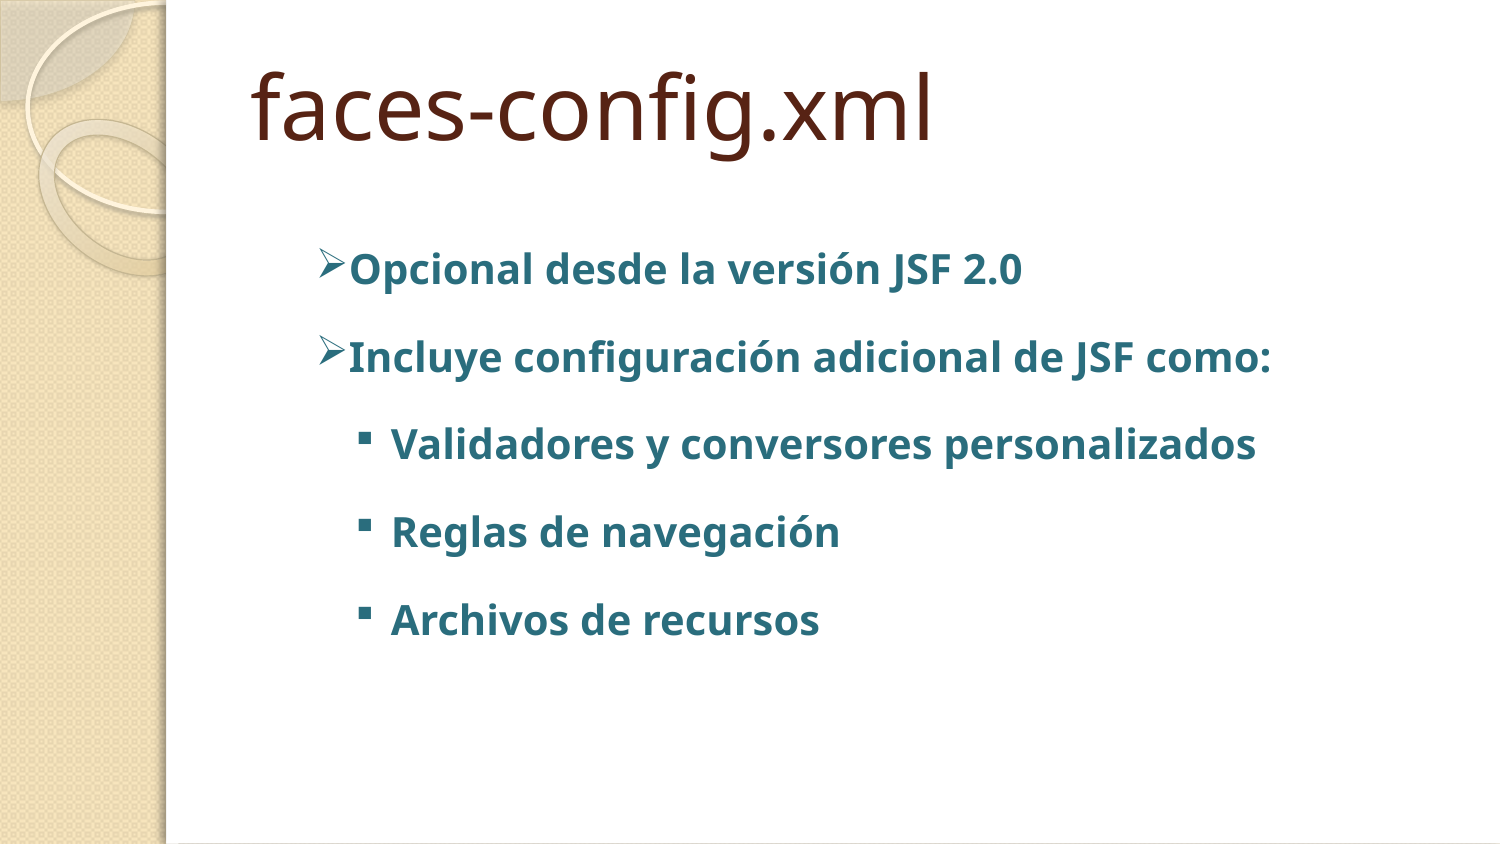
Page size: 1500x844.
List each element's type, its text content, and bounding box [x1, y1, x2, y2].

title faces-config.xml [235, 33, 1466, 175]
text_box Opcional desde la versión JSF 2.0 Incluye configuración adicional de JSF como: Validadores y conversores personalizados Reglas de navegación Archivos de recursos [301, 235, 1353, 617]
